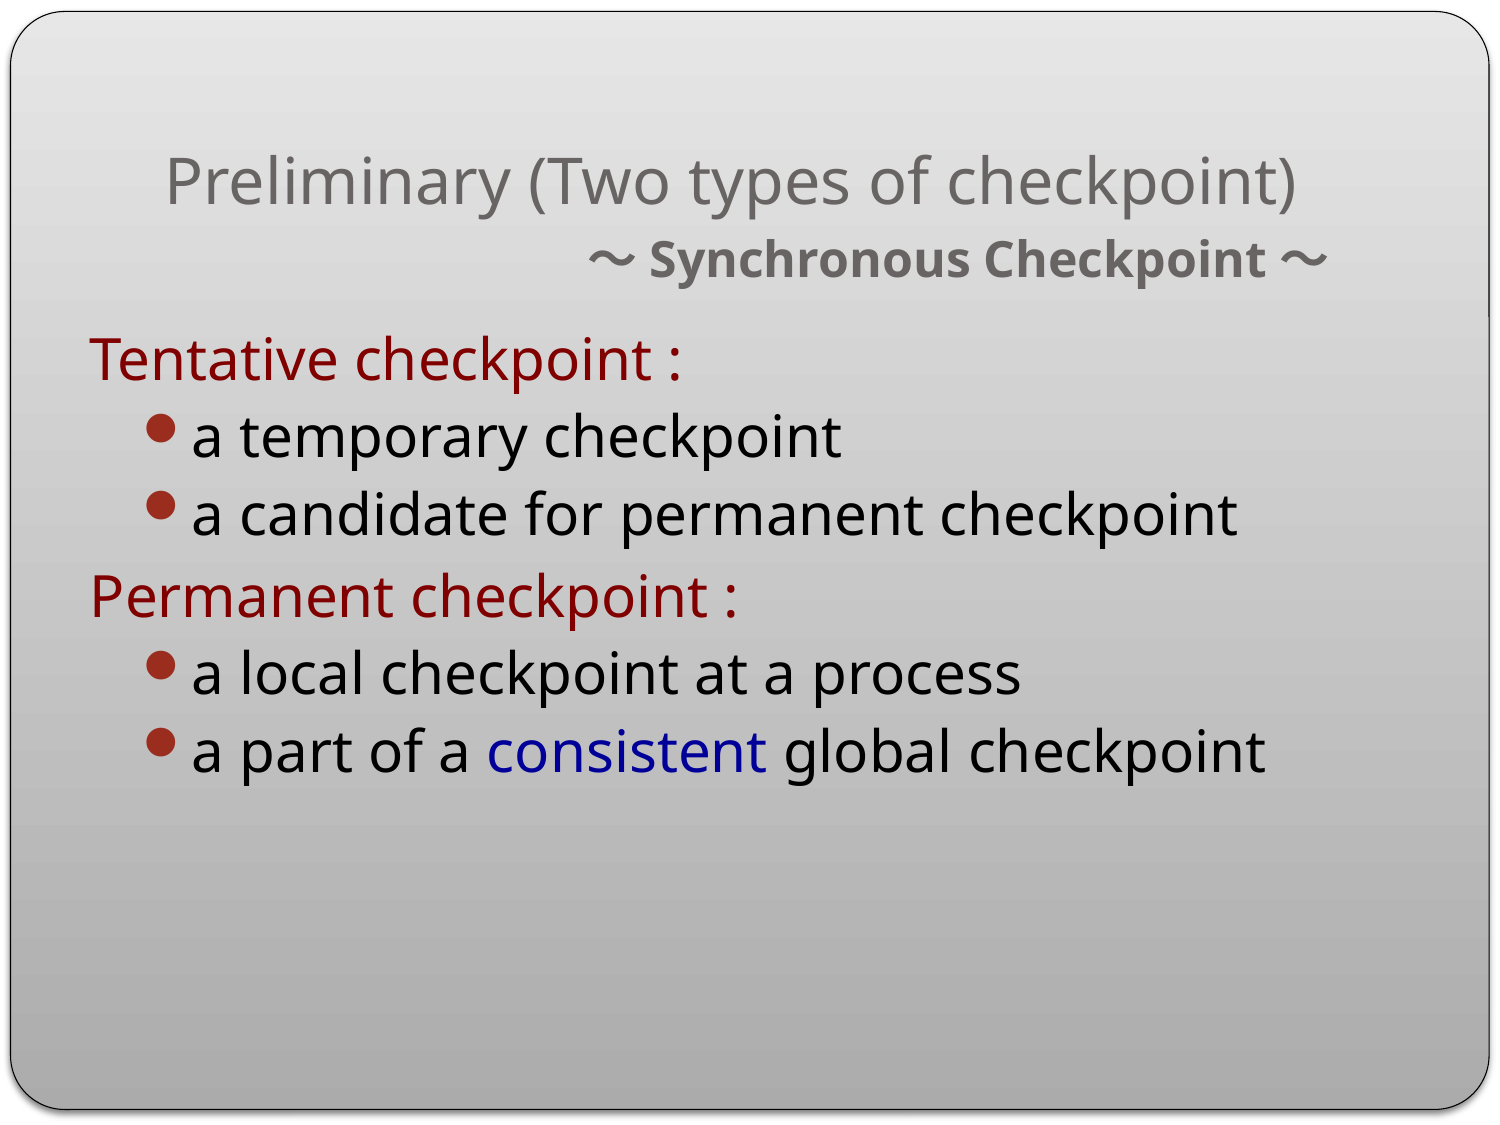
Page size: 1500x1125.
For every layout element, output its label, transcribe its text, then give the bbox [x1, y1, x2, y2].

list Tentative checkpoint : a temporary checkpoint a candidate for permanent checkpoint Permanent checkpoint : a local checkpoint at a process a part of a consistent global checkpoint [75, 314, 1425, 1006]
title Preliminary (Two types of checkpoint) [150, 45, 1425, 233]
text_box ～Synchronous Checkpoint～ [572, 219, 1448, 295]
